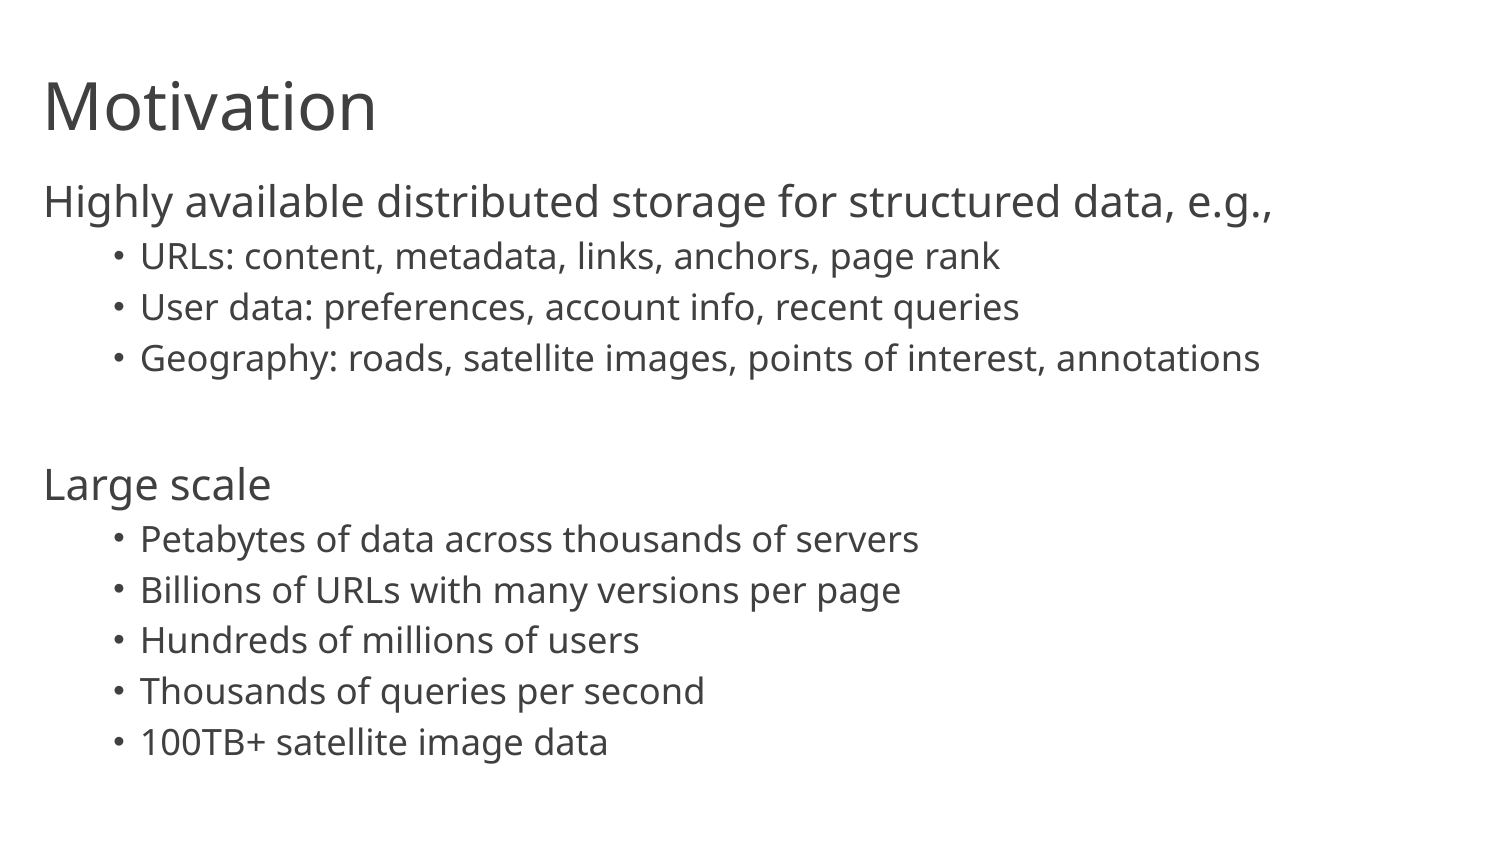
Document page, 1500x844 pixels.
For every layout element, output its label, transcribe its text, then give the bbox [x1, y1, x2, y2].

title Motivation [27, 33, 1480, 166]
list Highly available distributed storage for structured data, e.g., URLs: content, metadata, links, anchors, page rank User data: preferences, account info, recent queries Geography: roads, satellite images, points of interest, annotations Large scale Petabytes of data across thousands of servers Billions of URLs with many versions per page Hundreds of millions of users Thousands of queries per second 100TB+ satellite image data [27, 166, 1480, 773]
